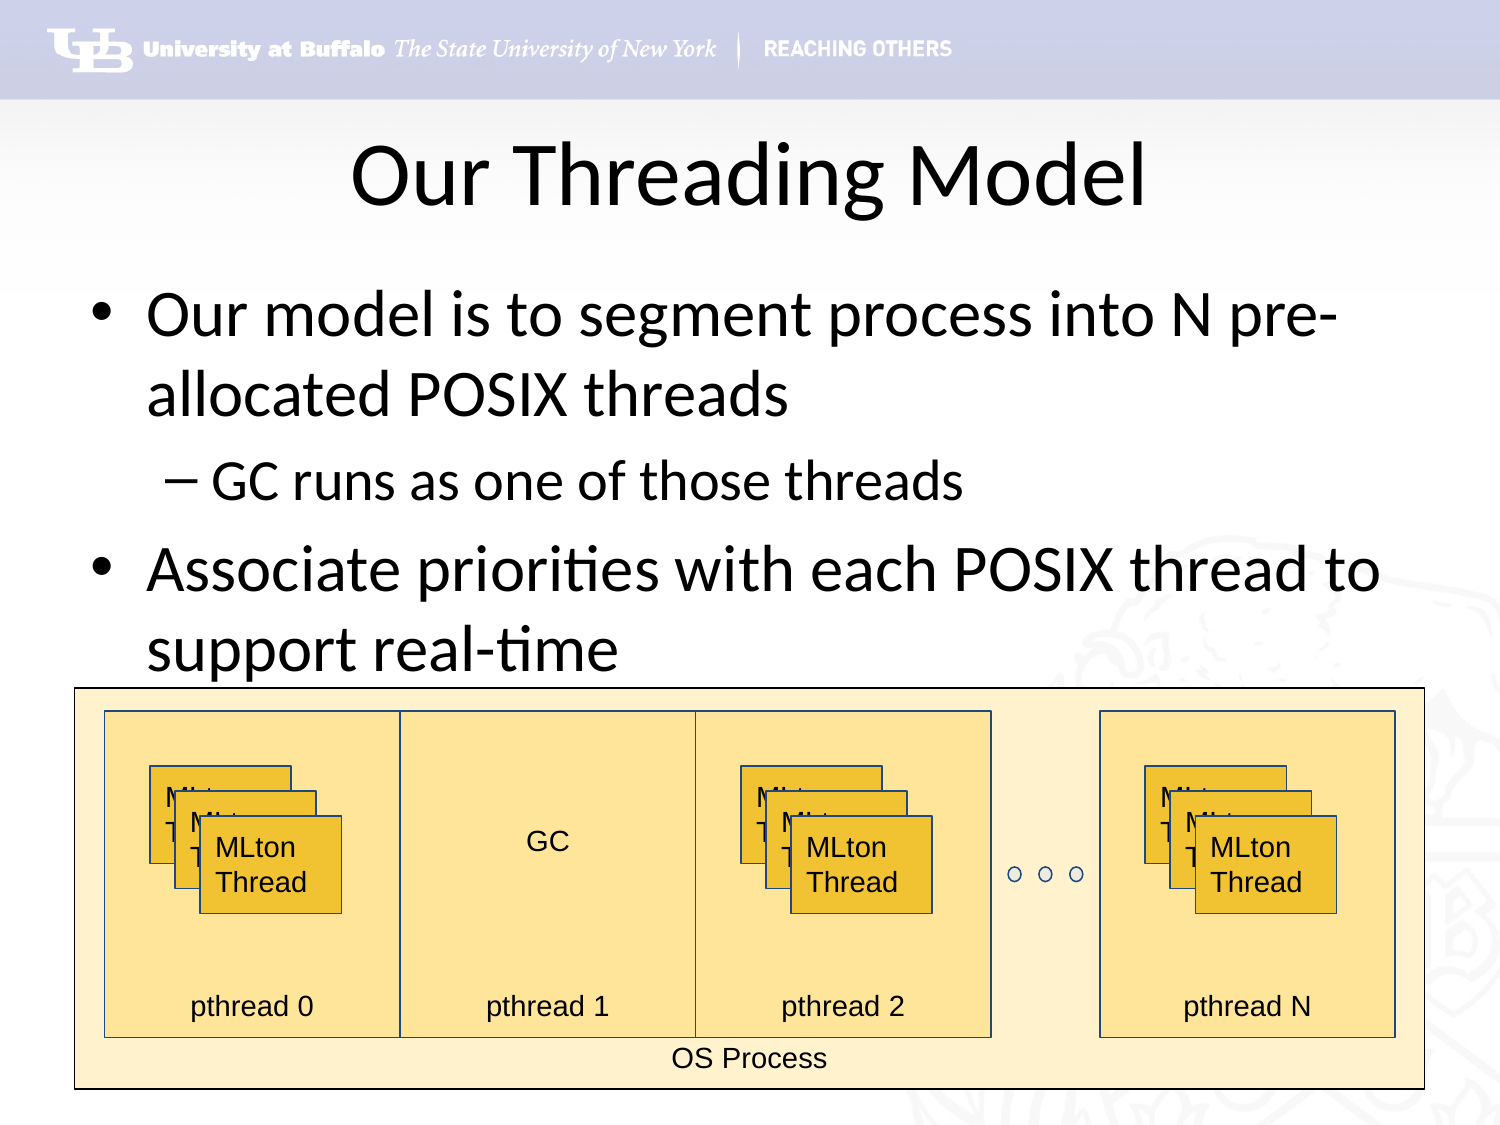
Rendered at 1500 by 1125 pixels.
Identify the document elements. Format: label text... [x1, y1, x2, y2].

text_box OS Process [74, 688, 1425, 1090]
title Our Threading Model [75, 75, 1425, 262]
list Our model is to segment process into N pre-allocated POSIX threads GC runs as one of those threads Associate priorities with each POSIX thread to support real-time [75, 262, 1425, 688]
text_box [104, 710, 1396, 1038]
